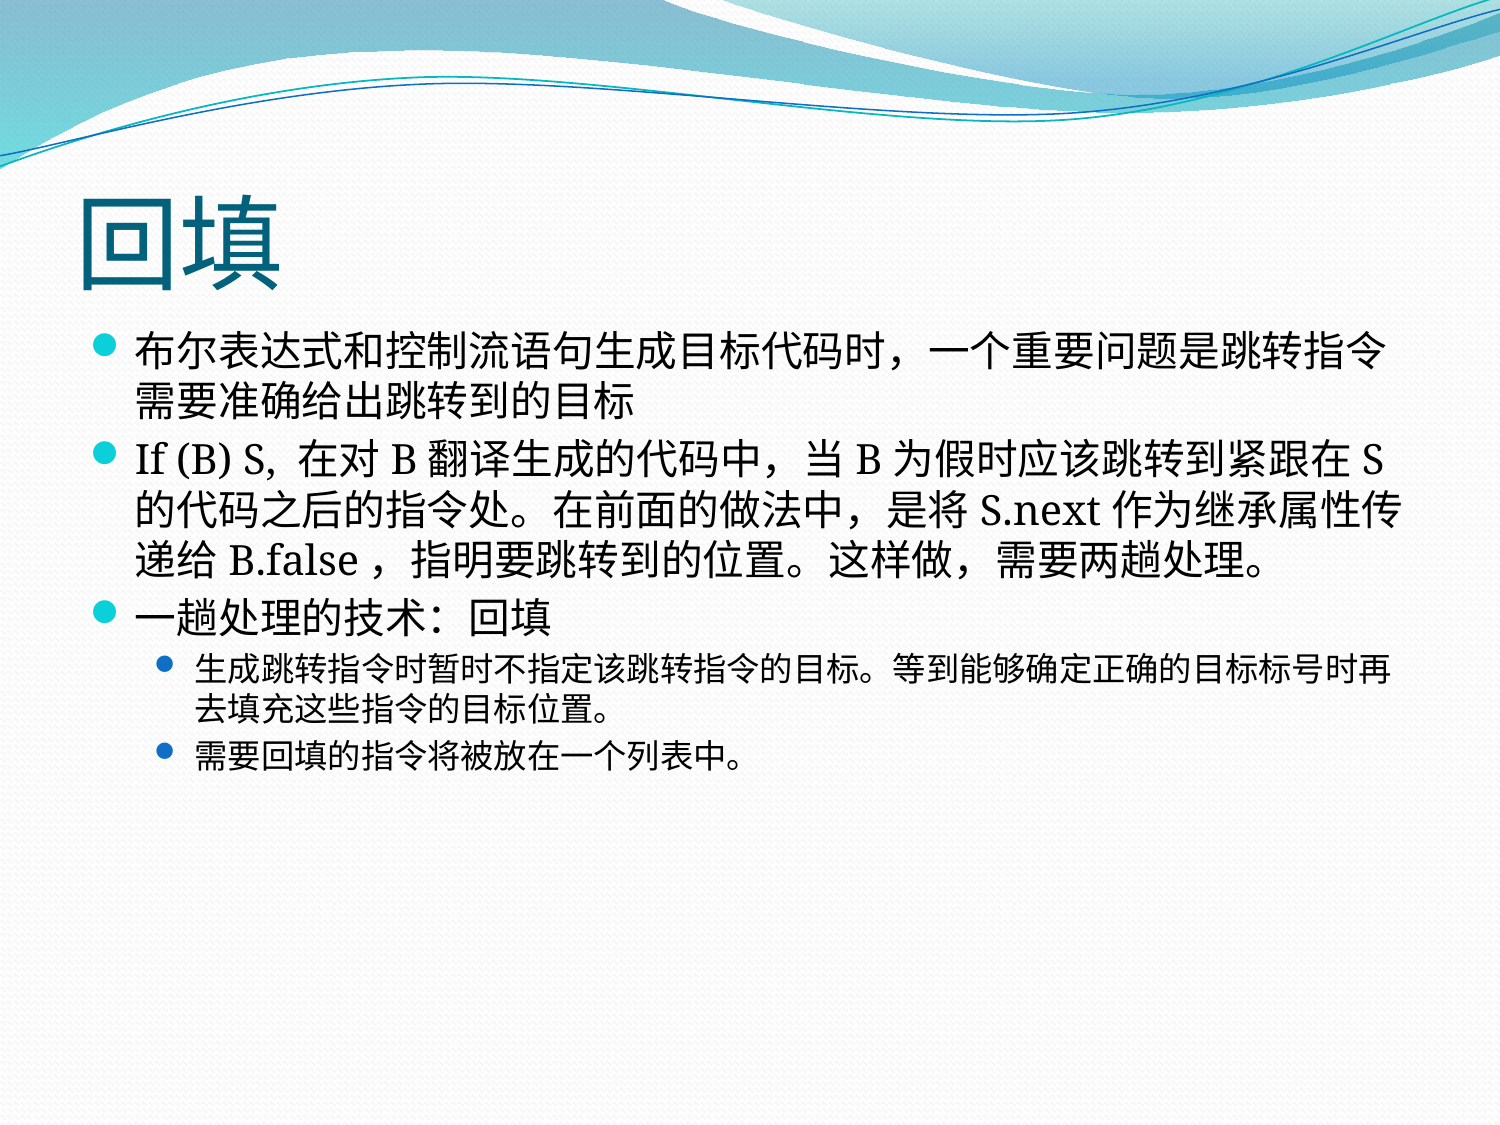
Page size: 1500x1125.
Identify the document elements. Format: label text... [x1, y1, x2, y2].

list 布尔表达式和控制流语句生成目标代码时，一个重要问题是跳转指令需要准确给出跳转到的目标 If (B) S, 在对B翻译生成的代码中，当B为假时应该跳转到紧跟在S的代码之后的指令处。在前面的做法中，是将S.next作为继承属性传递给B.false，指明要跳转到的位置。这样做，需要两趟处理。 一趟处理的技术：回填 生成跳转指令时暂时不指定该跳转指令的目标。等到能够确定正确的目标标号时再去填充这些指令的目标位置。 需要回填的指令将被放在一个列表中。 [75, 317, 1425, 1038]
title 回填 [75, 115, 1425, 303]
